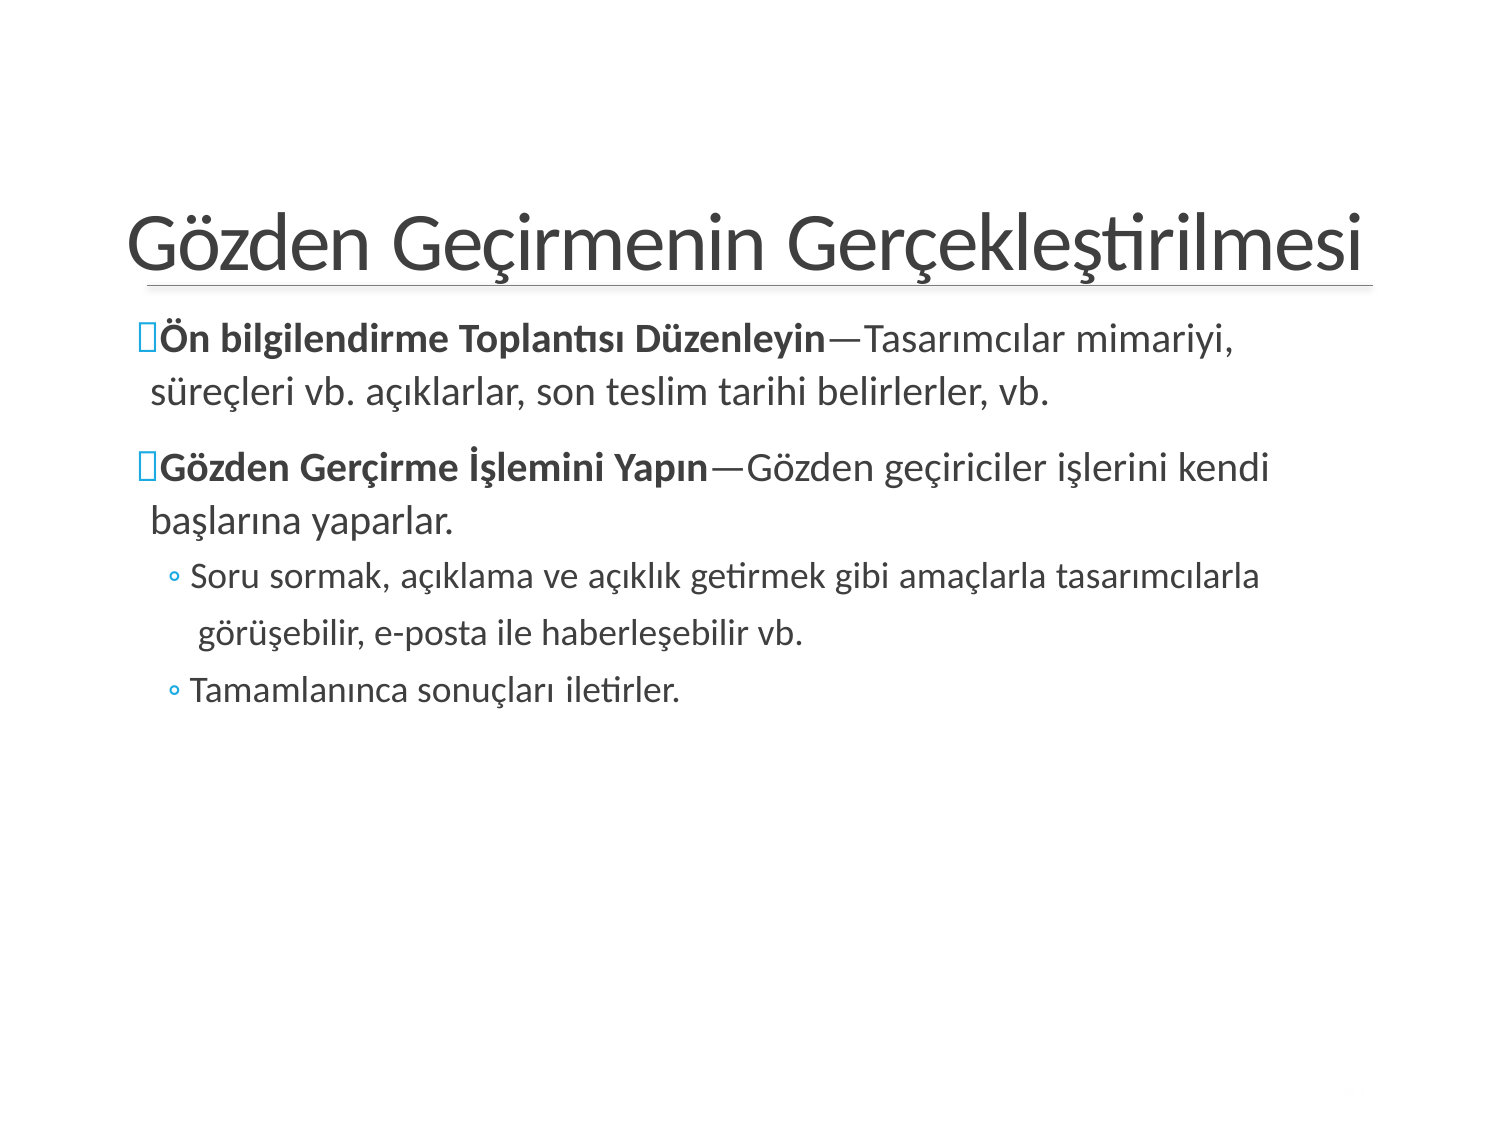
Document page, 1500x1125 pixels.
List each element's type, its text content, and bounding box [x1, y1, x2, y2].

text_box Gözden Geçirmenin Gerçekleştirilmesi Ön bilgilendirme Toplantısı Düzenleyin—Tasarımcılar mimariyi, süreçleri vb. açıklarlar, son teslim tarihi belirlerler, vb. Gözden Gerçirme İşlemini Yapın—Gözden geçiriciler işlerini kendi başlarına yaparlar. ◦ Soru sormak, açıklama ve açıklık getirmek gibi amaçlarla tasarımcılarla görüşebilir, e-posta ile haberleşebilir vb. ◦ Tamamlanınca sonuçları iletirler. 40 [126, 187, 1367, 1105]
